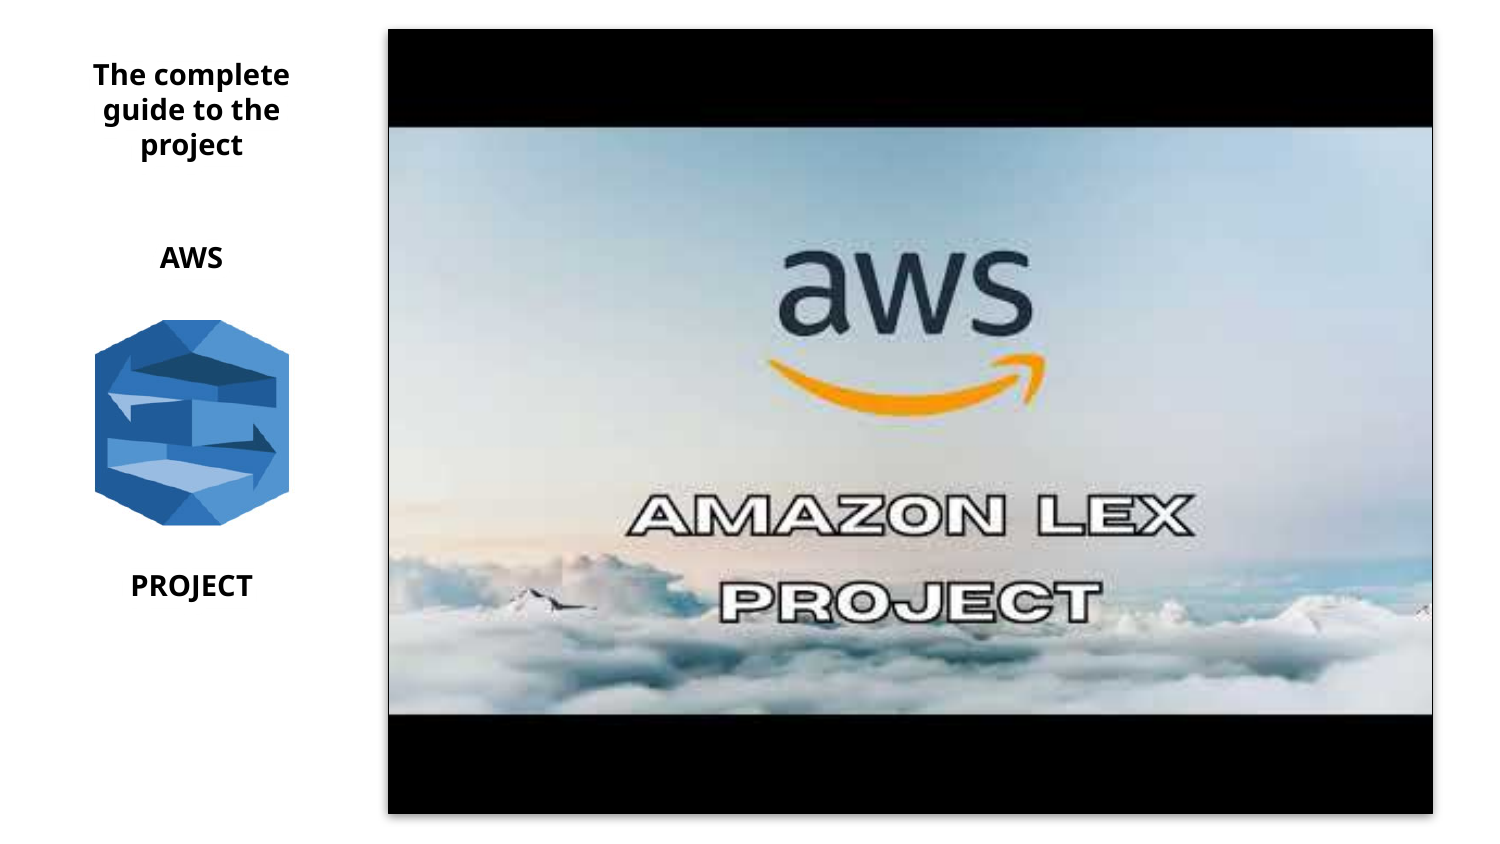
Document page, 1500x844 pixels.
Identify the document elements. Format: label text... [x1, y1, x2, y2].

title AWS [36, 212, 347, 302]
picture [388, 30, 1432, 813]
picture [55, 292, 329, 552]
title PROJECT [36, 540, 347, 629]
title The complete guide to the project [36, 30, 347, 187]
